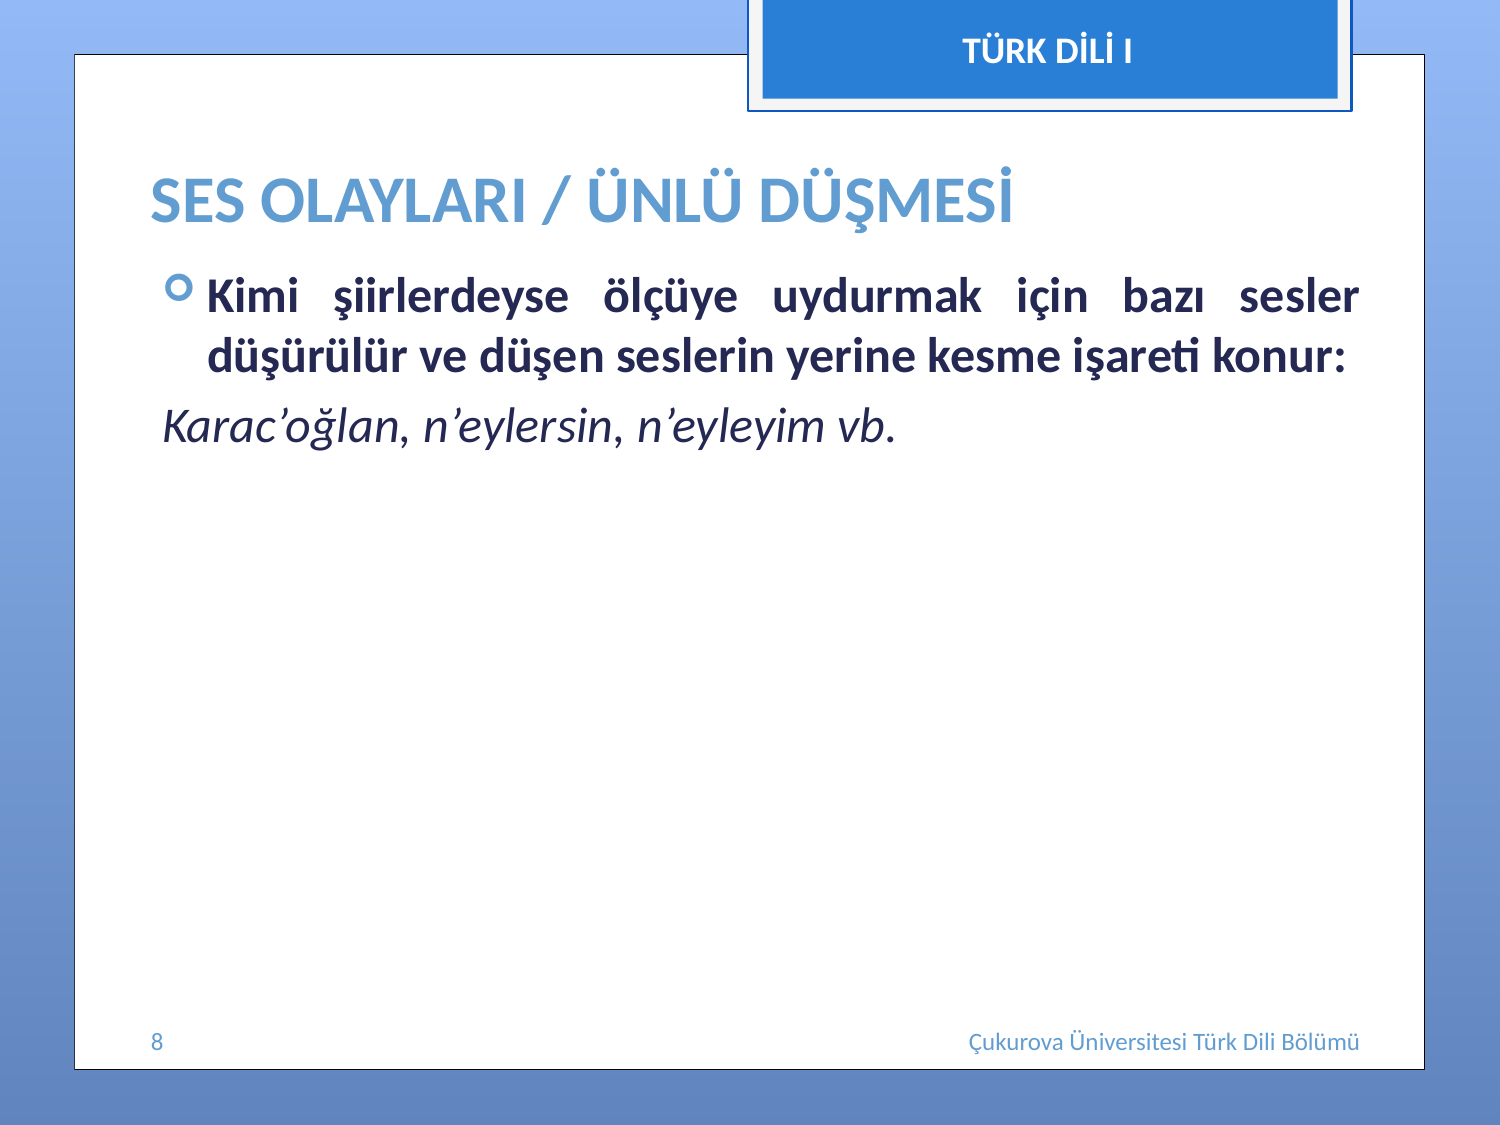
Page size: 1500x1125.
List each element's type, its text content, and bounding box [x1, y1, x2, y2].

slide_number TÜRK DİLİ I [761, 18, 1334, 79]
title SES OLAYLARI / ÜNLÜ DÜŞMESİ [135, 125, 1376, 244]
list Kimi şiirlerdeyse ölçüye uydurmak için bazı sesler düşürülür ve düşen seslerin yerine kesme işareti konur: Karac’oğlan, n’eylersin, n’eyleyim vb. [135, 255, 1376, 1010]
slide_number 8 [135, 1010, 355, 1071]
footer Çukurova Üniversitesi Türk Dili Bölümü [355, 1010, 1376, 1071]
